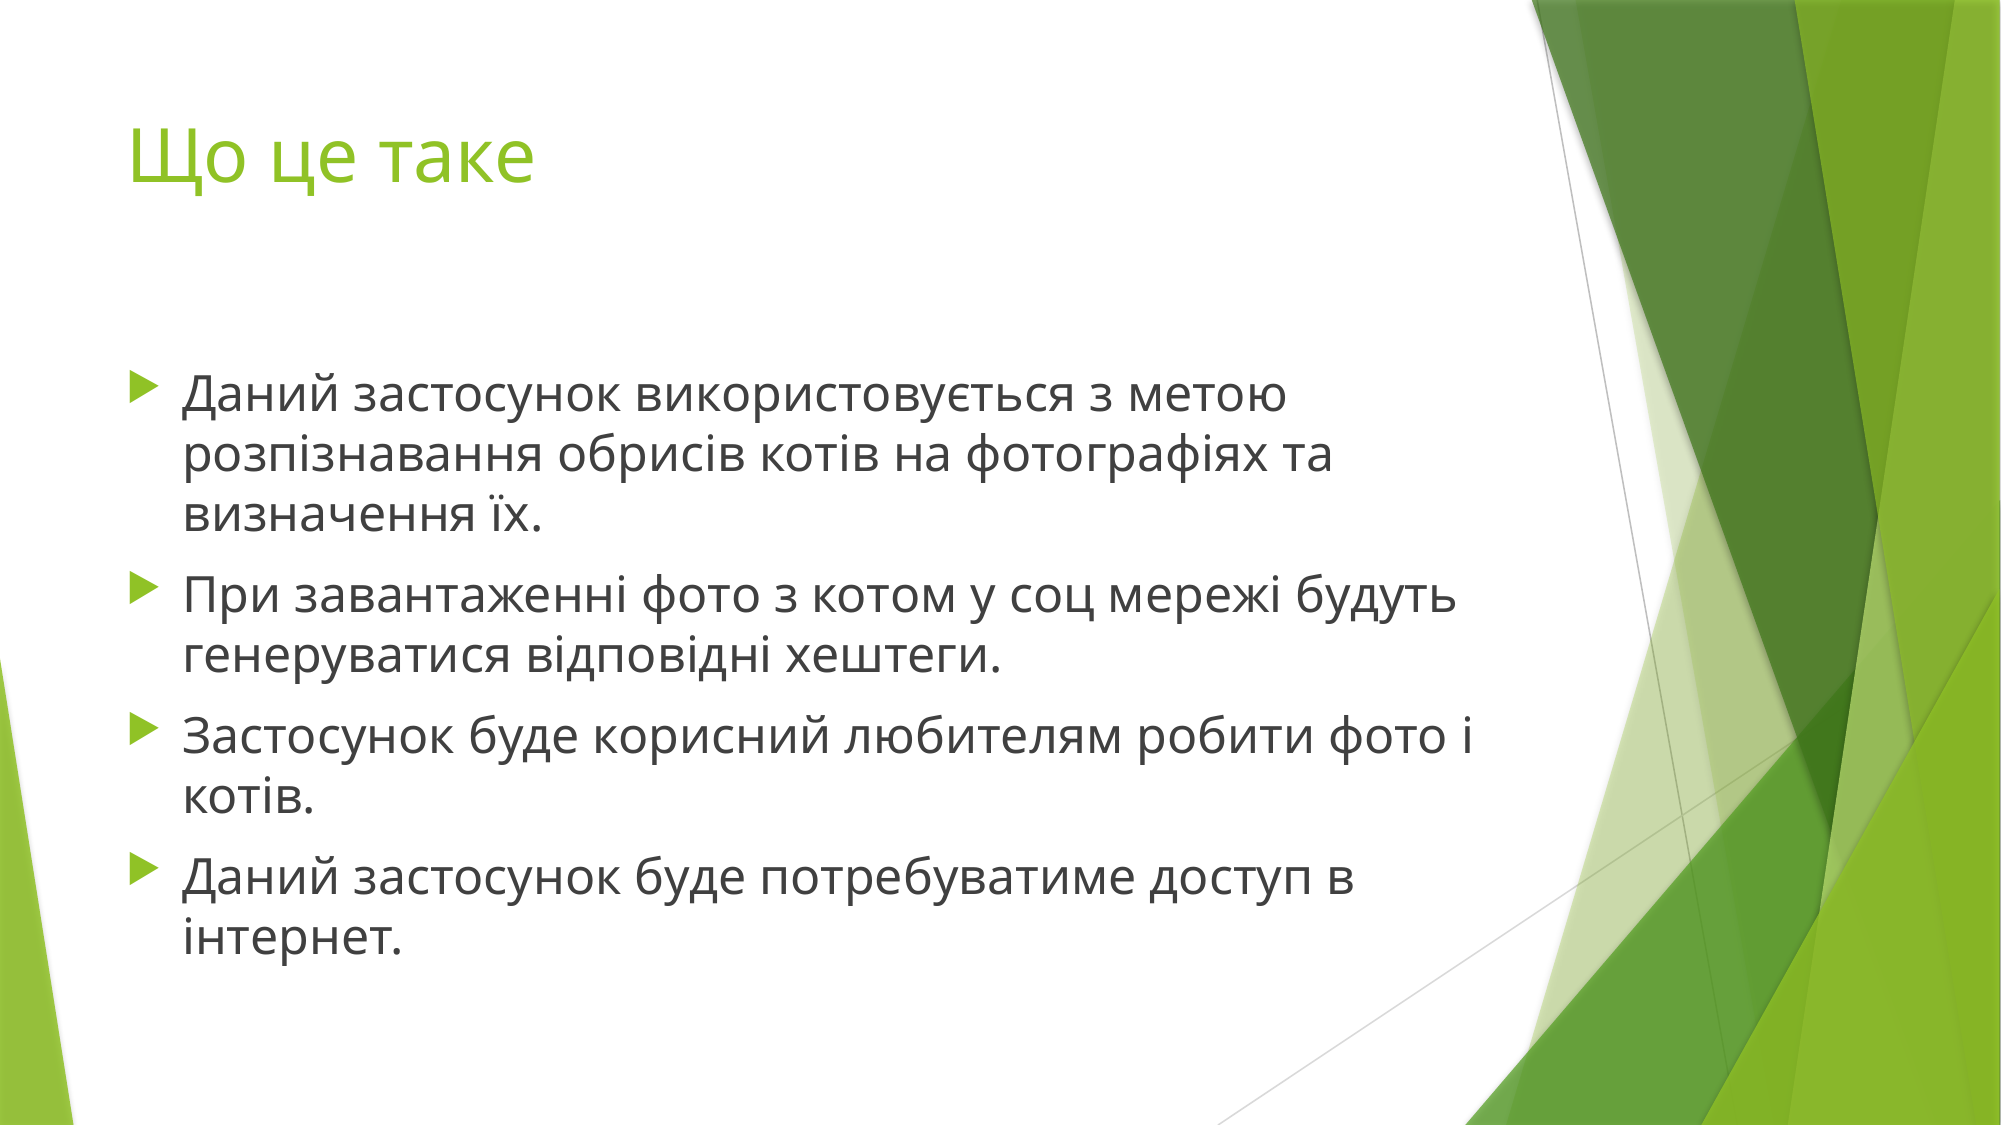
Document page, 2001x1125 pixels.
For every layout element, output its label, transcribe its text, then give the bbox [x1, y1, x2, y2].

list Даний застосунок використовується з метою розпізнавання обрисів котів на фотографіях та визначення їх. При завантаженні фото з котом у соц мережі будуть генеруватися відповідні хештеги. Застосунок буде корисний любителям робити фото і котів. Даний застосунок буде потребуватиме доступ в інтернет. [111, 354, 1522, 992]
title Що це таке [111, 99, 1522, 317]
